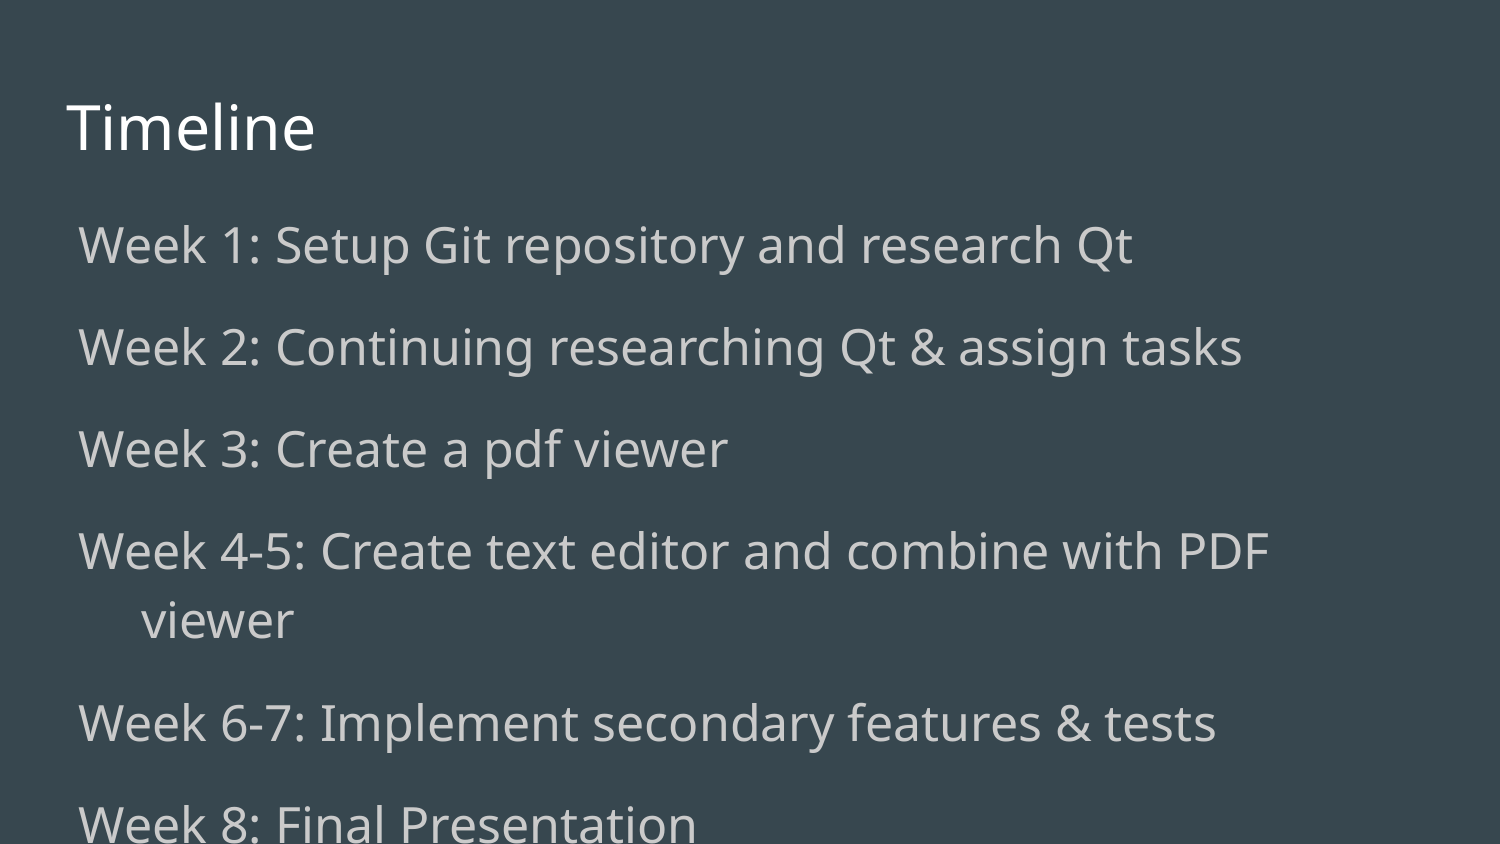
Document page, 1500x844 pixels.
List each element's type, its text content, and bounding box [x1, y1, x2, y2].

list Week 1: Setup Git repository and research Qt Week 2: Continuing researching Qt & assign tasks Week 3: Create a pdf viewer Week 4-5: Create text editor and combine with PDF viewer Week 6-7: Implement secondary features & tests Week 8: Final Presentation [51, 189, 1449, 750]
title Timeline [51, 72, 1449, 167]
